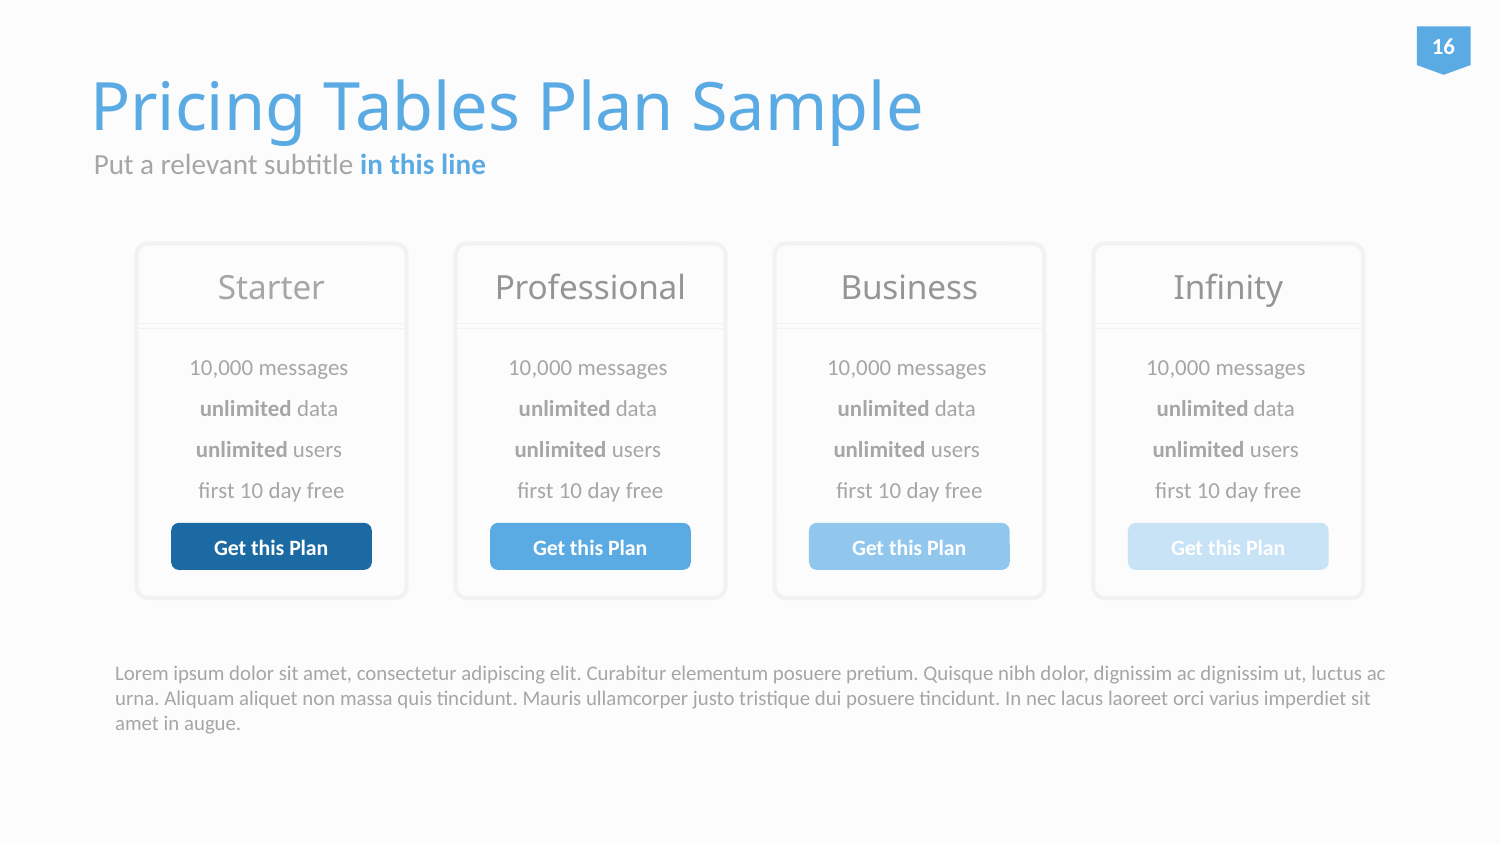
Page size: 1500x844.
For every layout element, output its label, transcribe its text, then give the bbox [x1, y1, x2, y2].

text_box 16 [1414, 24, 1473, 77]
title Pricing Tables Plan Sample [75, 33, 1425, 175]
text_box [774, 243, 1045, 599]
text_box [136, 243, 407, 599]
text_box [1093, 243, 1364, 599]
text_box Put a relevant subtitle in this line [78, 132, 1429, 193]
text_box Lorem ipsum dolor sit amet, consectetur adipiscing elit. Curabitur elementum posuere pretium. Quisque nibh dolor, dignissim ac dignissim ut, luctus ac urna. Aliquam aliquet non massa quis tincidunt. Mauris ullamcorper justo tristique dui posuere tincidunt. In nec lacus laoreet orci varius imperdiet sit amet in augue. [100, 652, 1412, 753]
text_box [455, 243, 726, 599]
